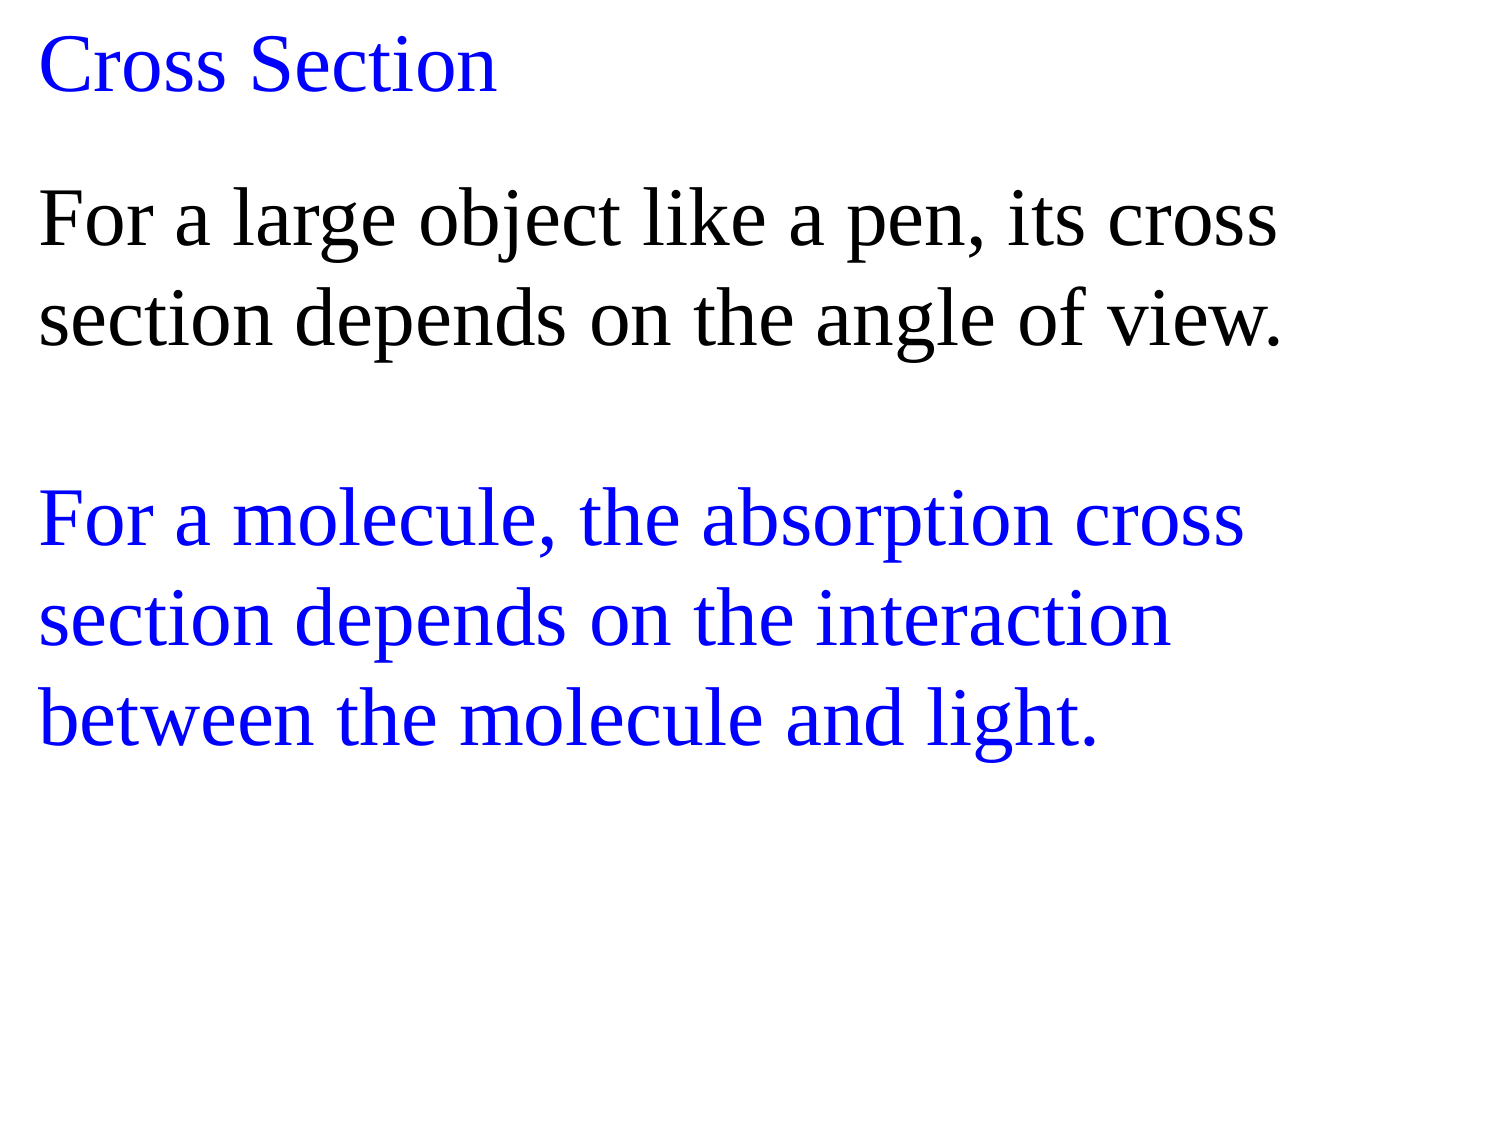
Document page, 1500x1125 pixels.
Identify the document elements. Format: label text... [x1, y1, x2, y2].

text_box For a large object like a pen, its cross section depends on the angle of view. For a molecule, the absorption cross section depends on the interaction between the molecule and light. [23, 154, 1477, 770]
text_box Cross Section [23, 0, 1477, 116]
